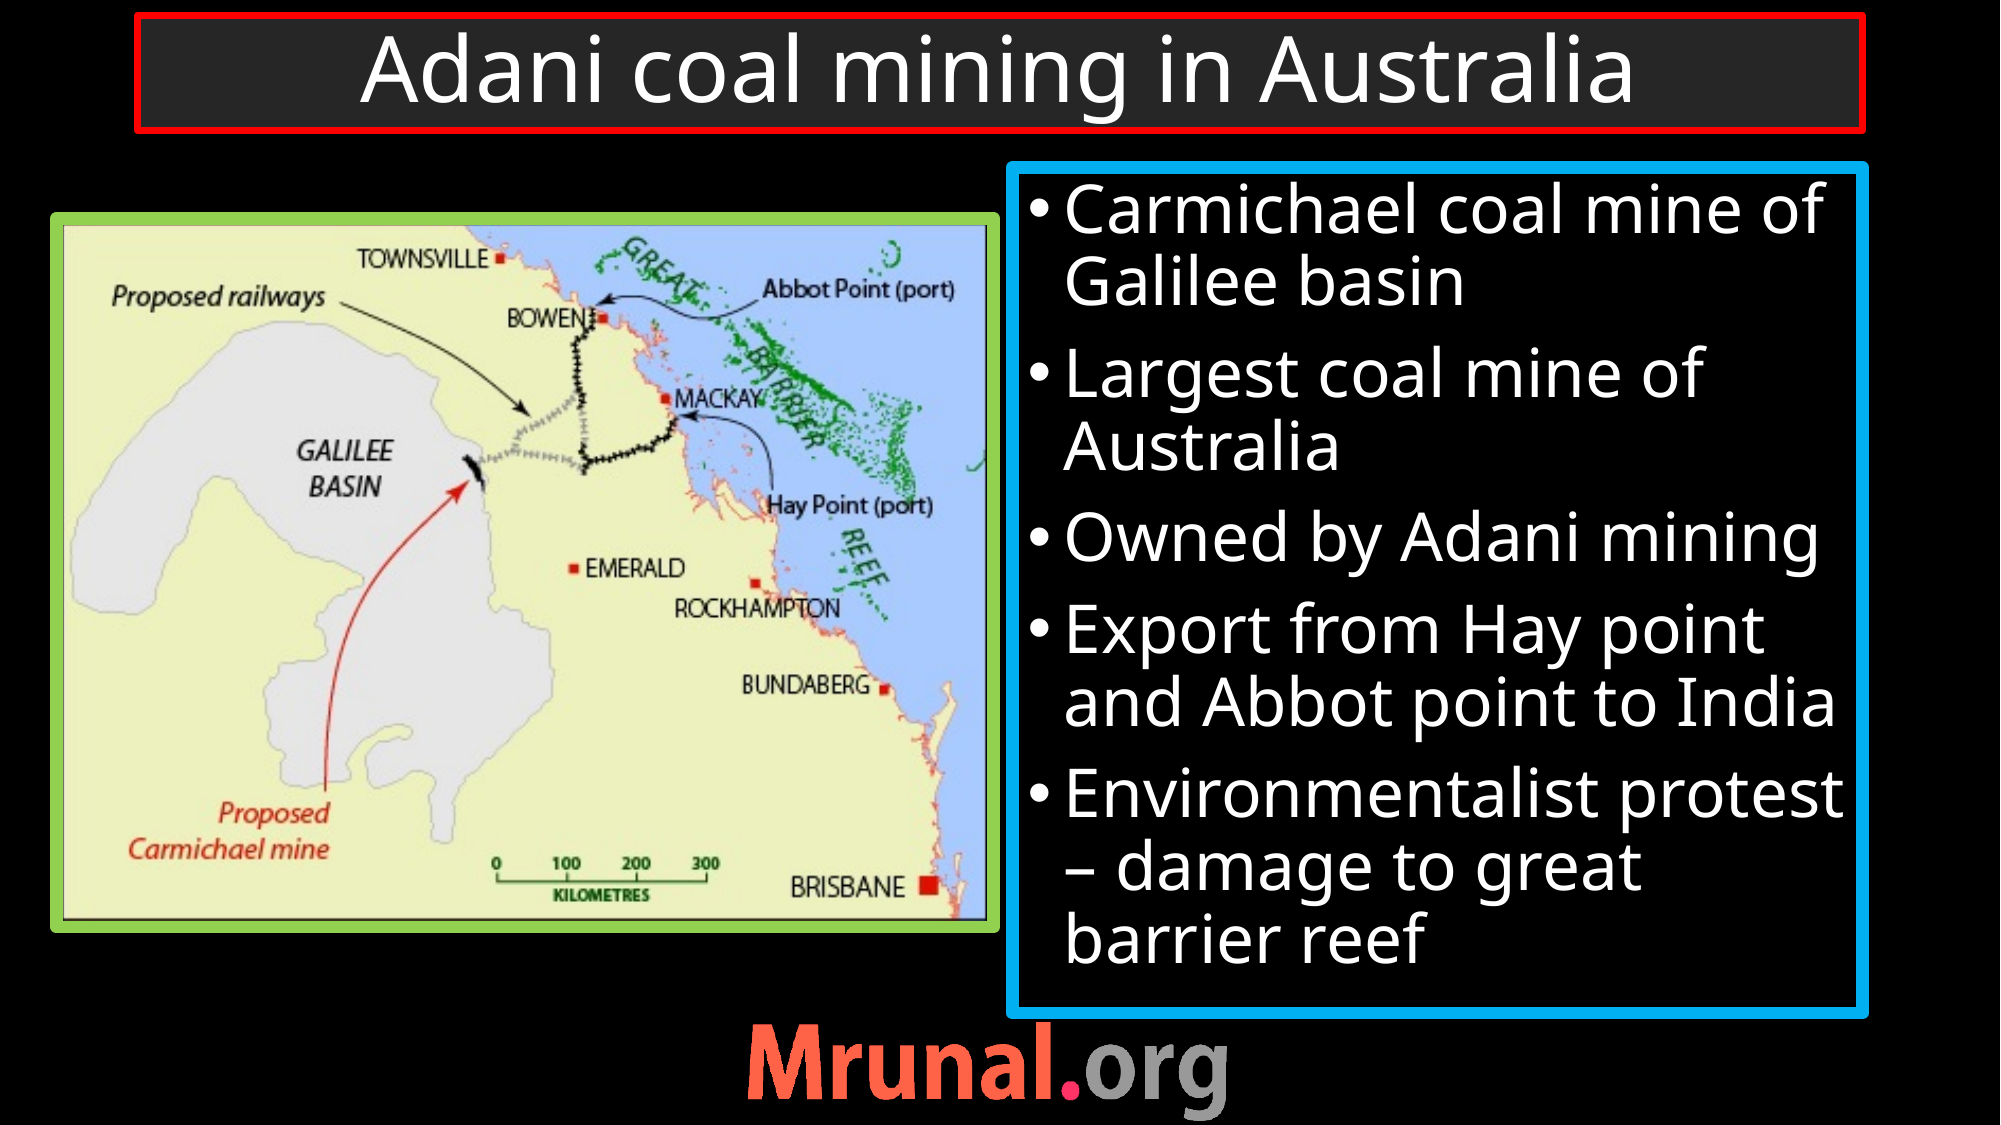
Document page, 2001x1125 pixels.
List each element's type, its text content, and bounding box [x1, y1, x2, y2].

title Adani coal mining in Australia [134, 12, 1866, 134]
list Carmichael coal mine of Galilee basin Largest coal mine of Australia Owned by Adani mining Export from Hay point and Abbot point to India Environmentalist protest – damage to great barrier reef [1006, 161, 1869, 1019]
picture [741, 1005, 1230, 1125]
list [62, 224, 988, 921]
